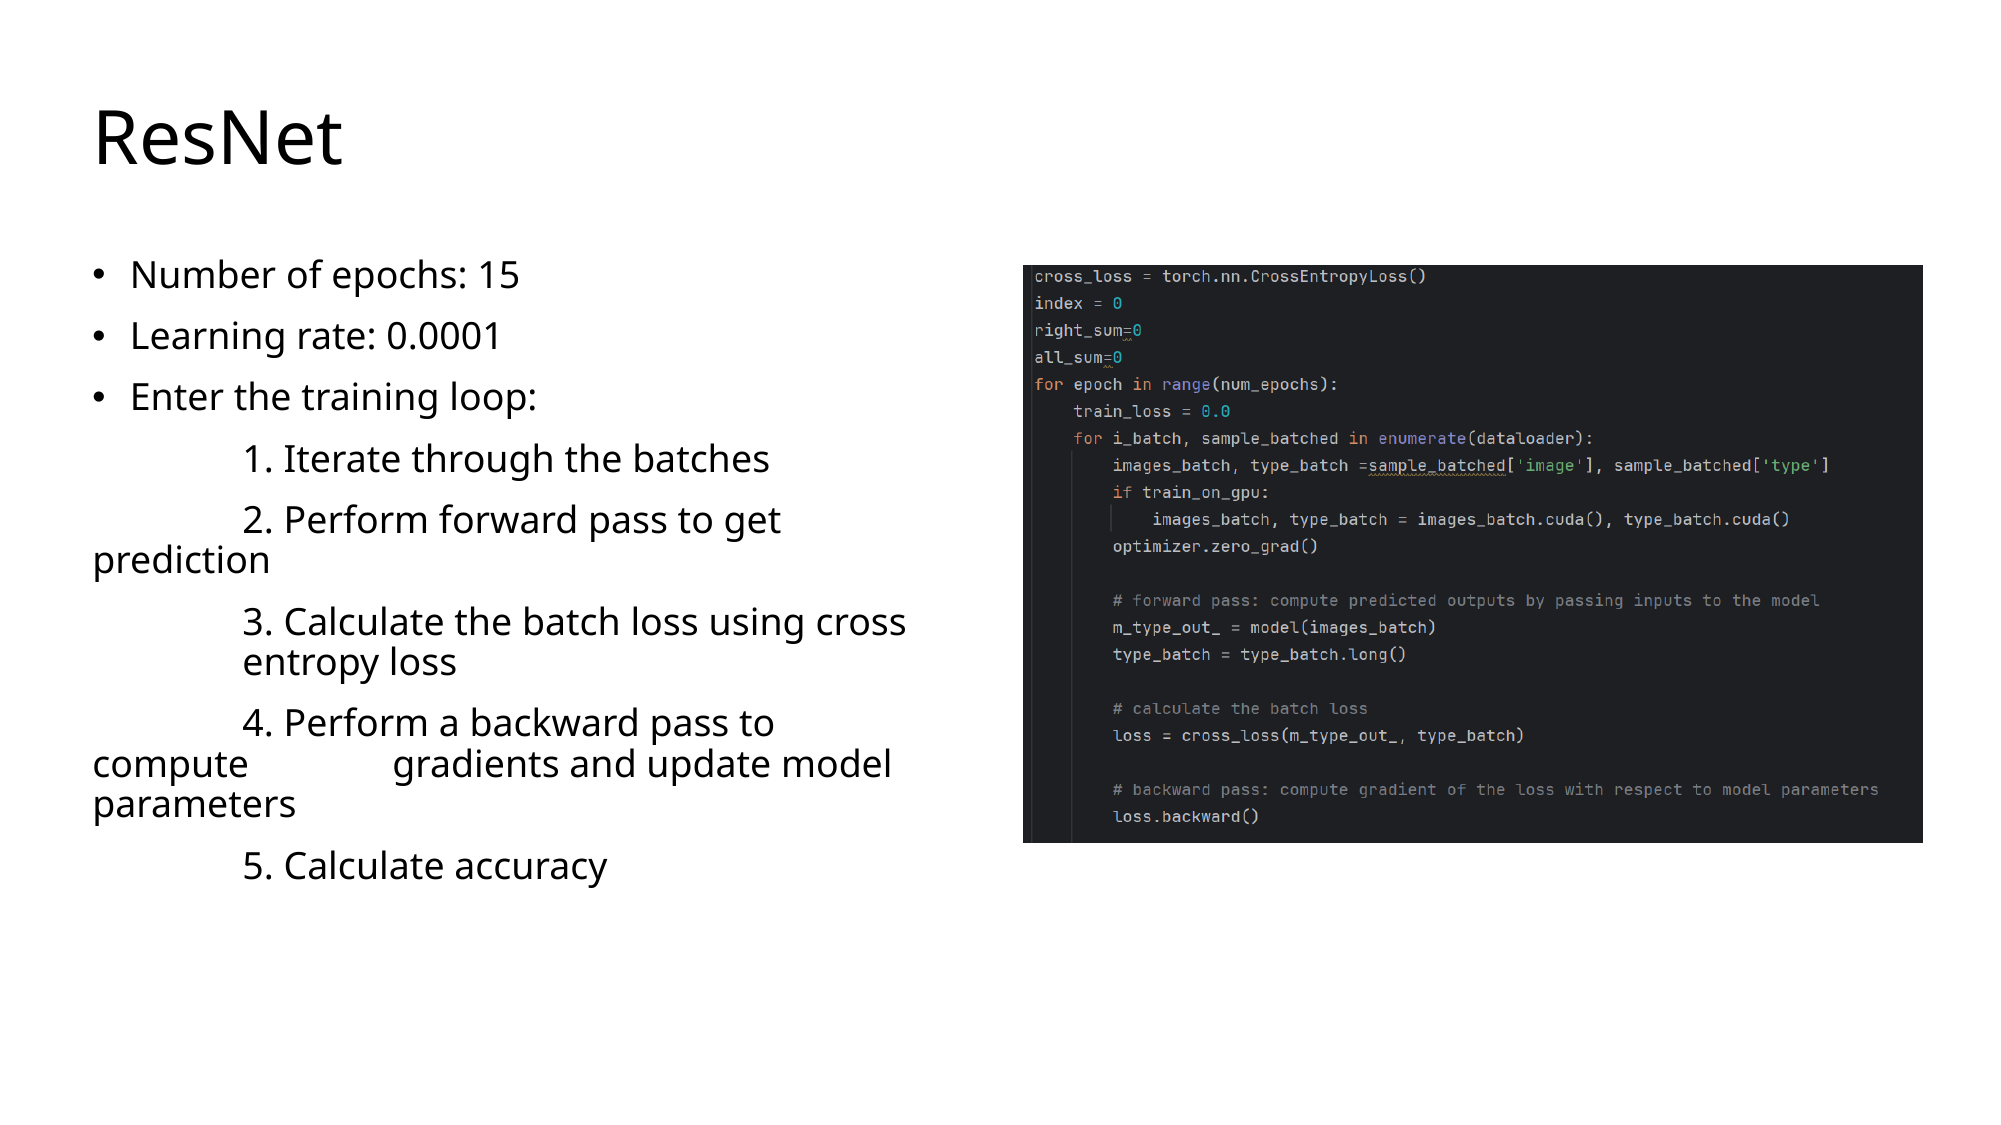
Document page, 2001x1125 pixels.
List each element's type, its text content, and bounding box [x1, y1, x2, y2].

title ResNet [77, 83, 1676, 198]
picture [1023, 265, 1923, 843]
list Number of epochs: 15 Learning rate: 0.0001 Enter the training loop: 1. Iterate through the batches 2. Perform forward pass to get prediction 3. Calculate the batch loss using cross entropy loss 4. Perform a backward pass to compute gradients and update model parameters 5. Calculate accuracy [77, 248, 946, 963]
